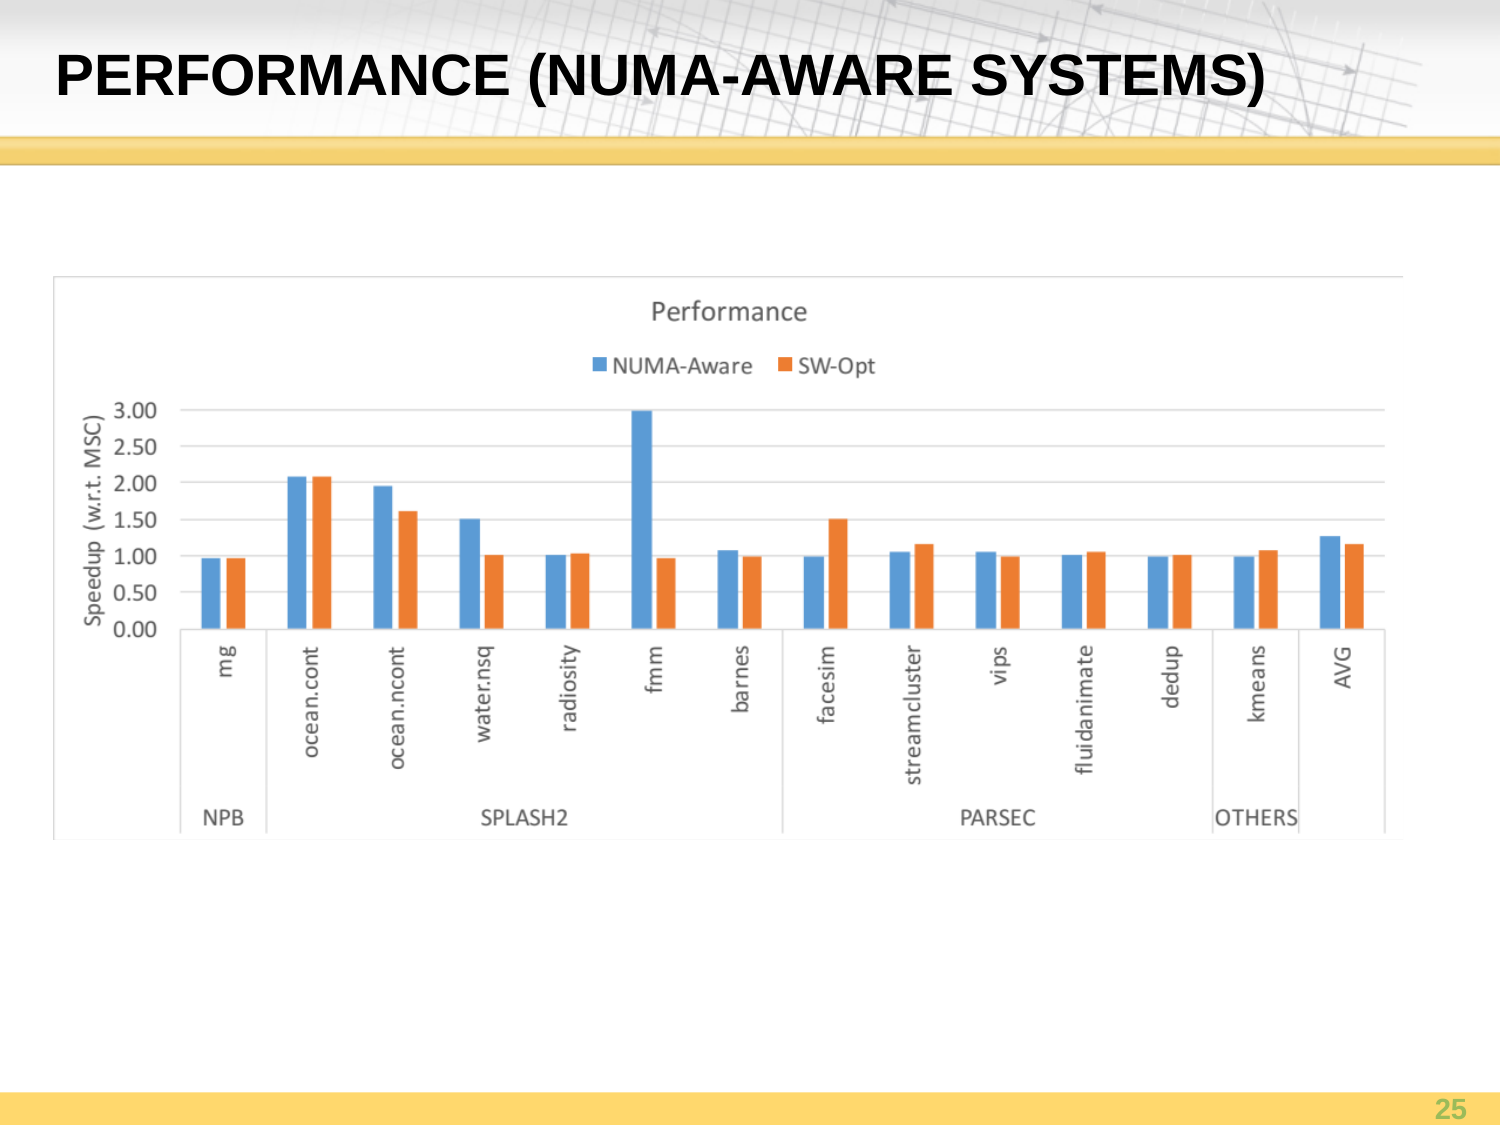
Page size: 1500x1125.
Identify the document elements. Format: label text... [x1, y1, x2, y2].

slide_number 25 [1132, 1087, 1483, 1125]
title Performance (NUMA-Aware systems) [40, 32, 1416, 113]
picture [0, 0, 1500, 1092]
